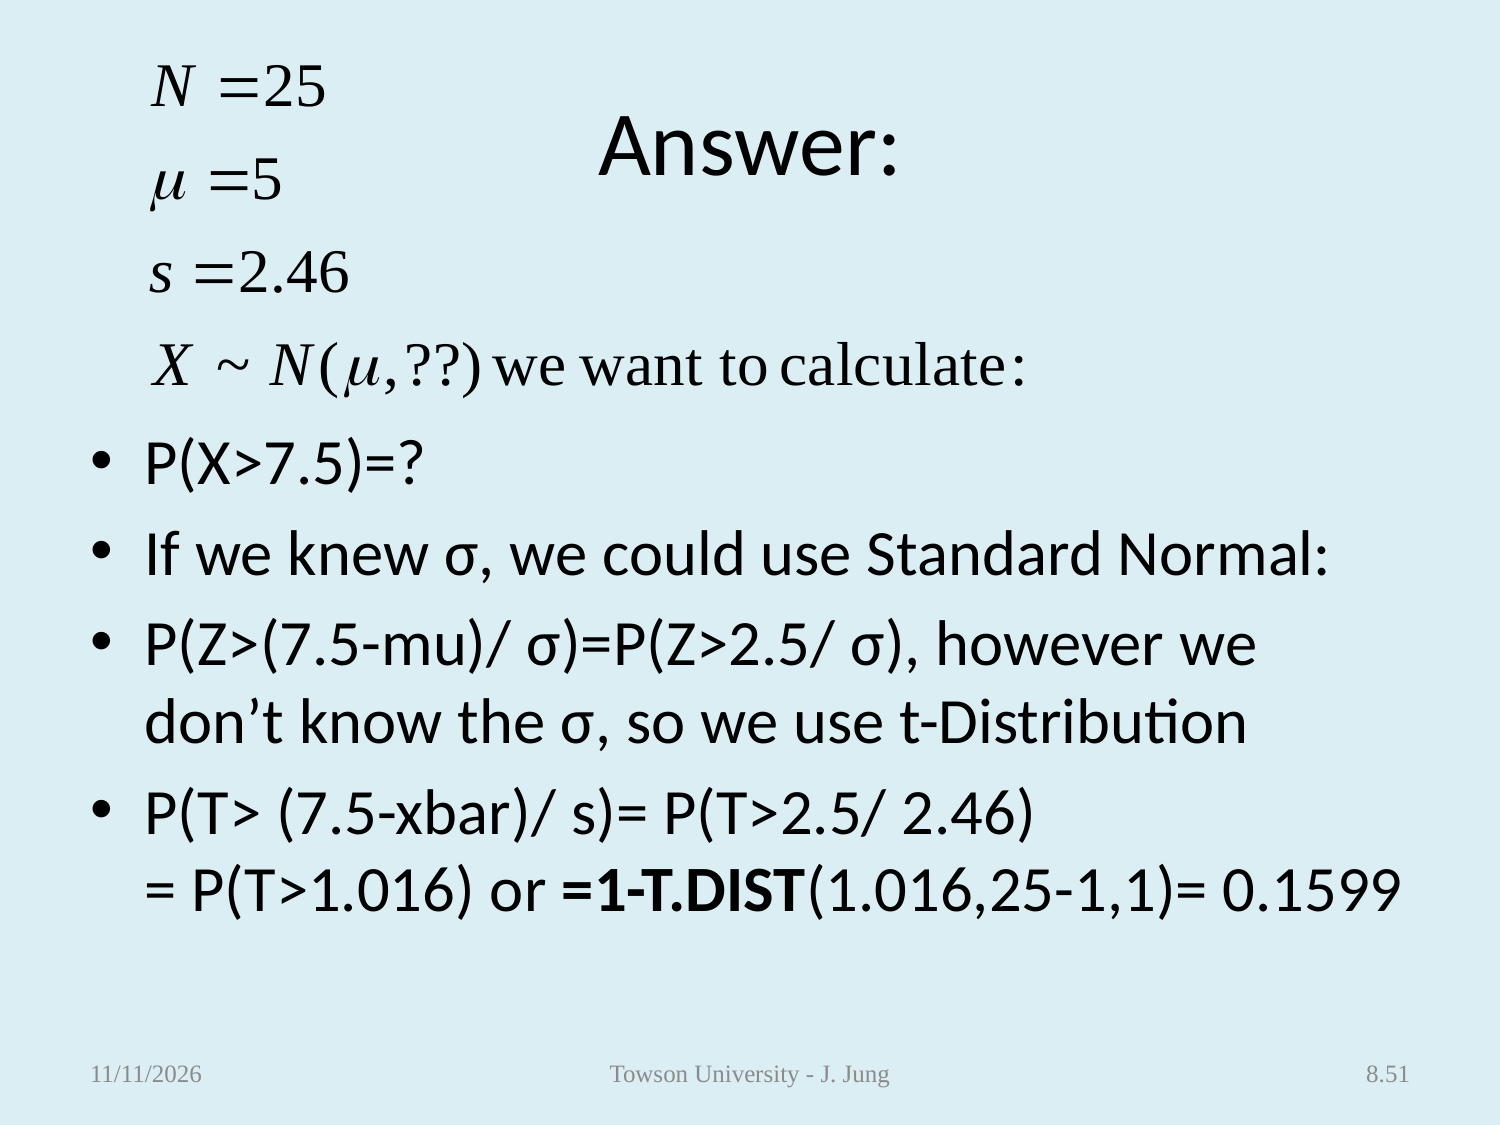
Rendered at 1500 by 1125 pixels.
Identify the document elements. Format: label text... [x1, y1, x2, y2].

slide_number 8.51 [1074, 1042, 1425, 1103]
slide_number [75, 1042, 425, 1103]
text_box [138, 49, 1051, 413]
footer Towson University - J. Jung [512, 1042, 988, 1103]
title Answer: [75, 45, 1425, 233]
list P(X>7.5)=? If we knew σ, we could use Standard Normal: P(Z>(7.5-mu)/ σ)=P(Z>2.5/ σ), however we don’t know the σ, so we use t-Distribution P(T> (7.5-xbar)/ s)= P(T>2.5/ 2.46) = P(T>1.016) or =1-T.DIST(1.016,25-1,1)= 0.1599 [75, 412, 1425, 1005]
